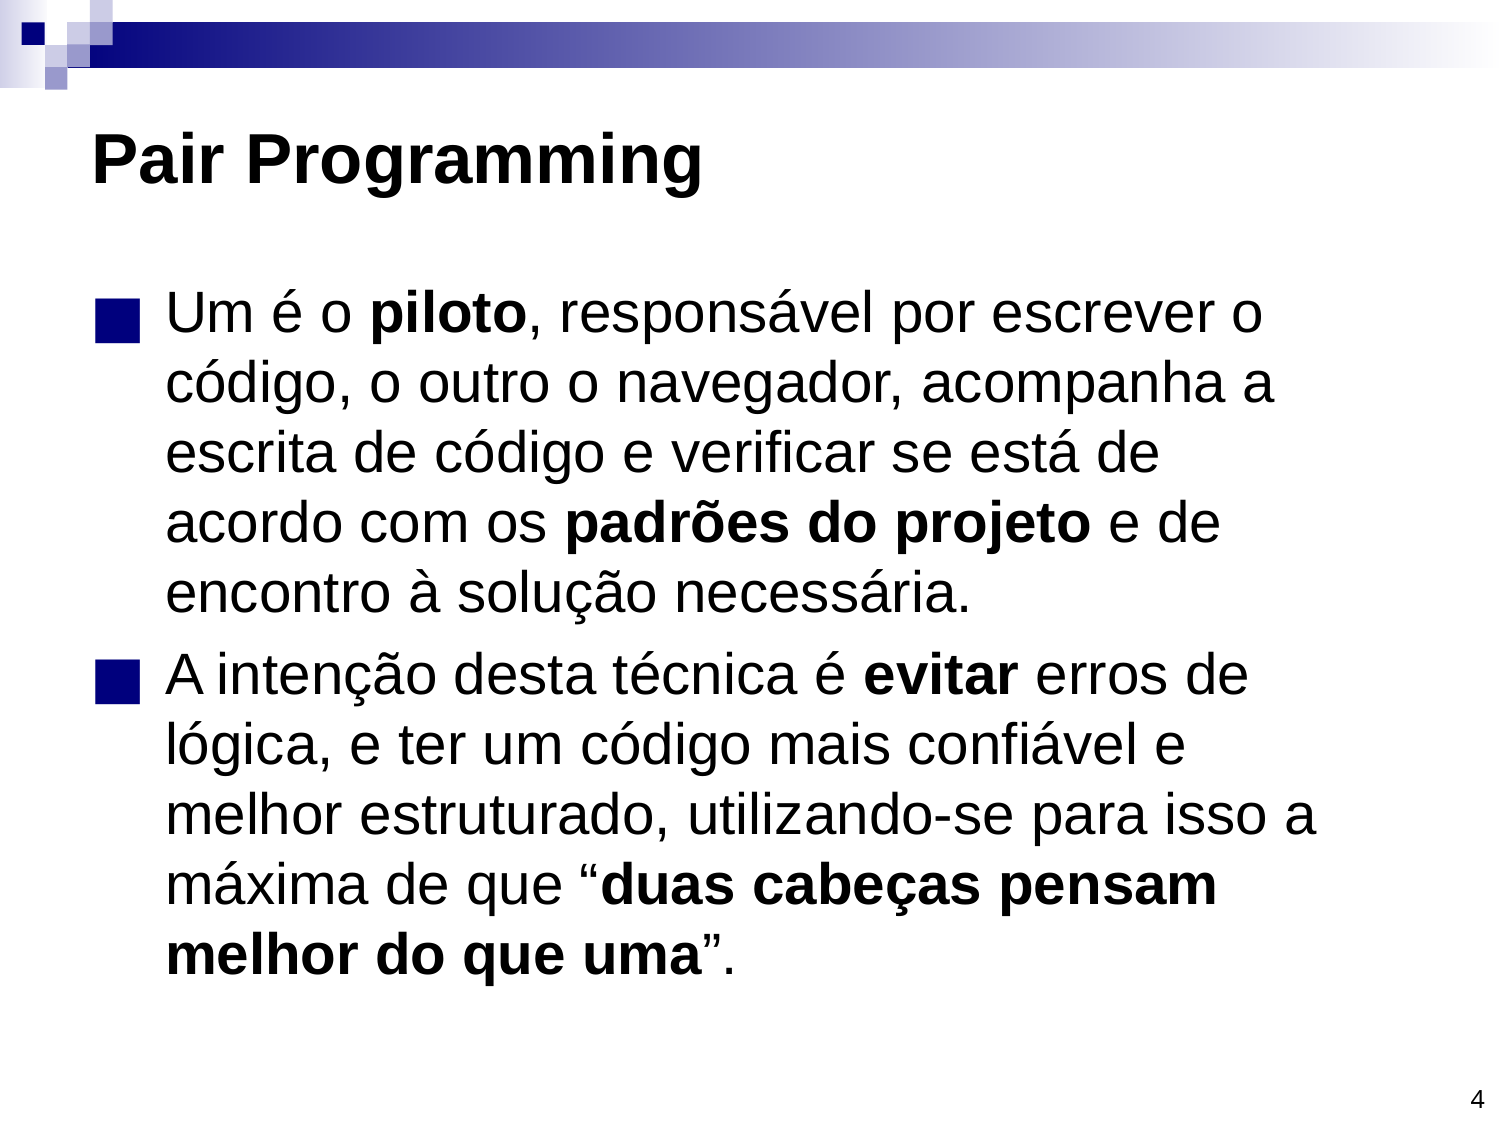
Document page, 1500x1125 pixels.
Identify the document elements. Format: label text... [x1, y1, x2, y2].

text_box 4 [1355, 1049, 1500, 1125]
list Um é o piloto, responsável por escrever o código, o outro o navegador, acompanha a escrita de código e verificar se está de acordo com os padrões do projeto e de encontro à solução necessária. A intenção desta técnica é evitar erros de lógica, e ter um código mais confiável e melhor estruturado, utilizando-se para isso a máxima de que “duas cabeças pensam melhor do que uma”. [75, 267, 1355, 1125]
title Pair Programming [76, 42, 1500, 268]
